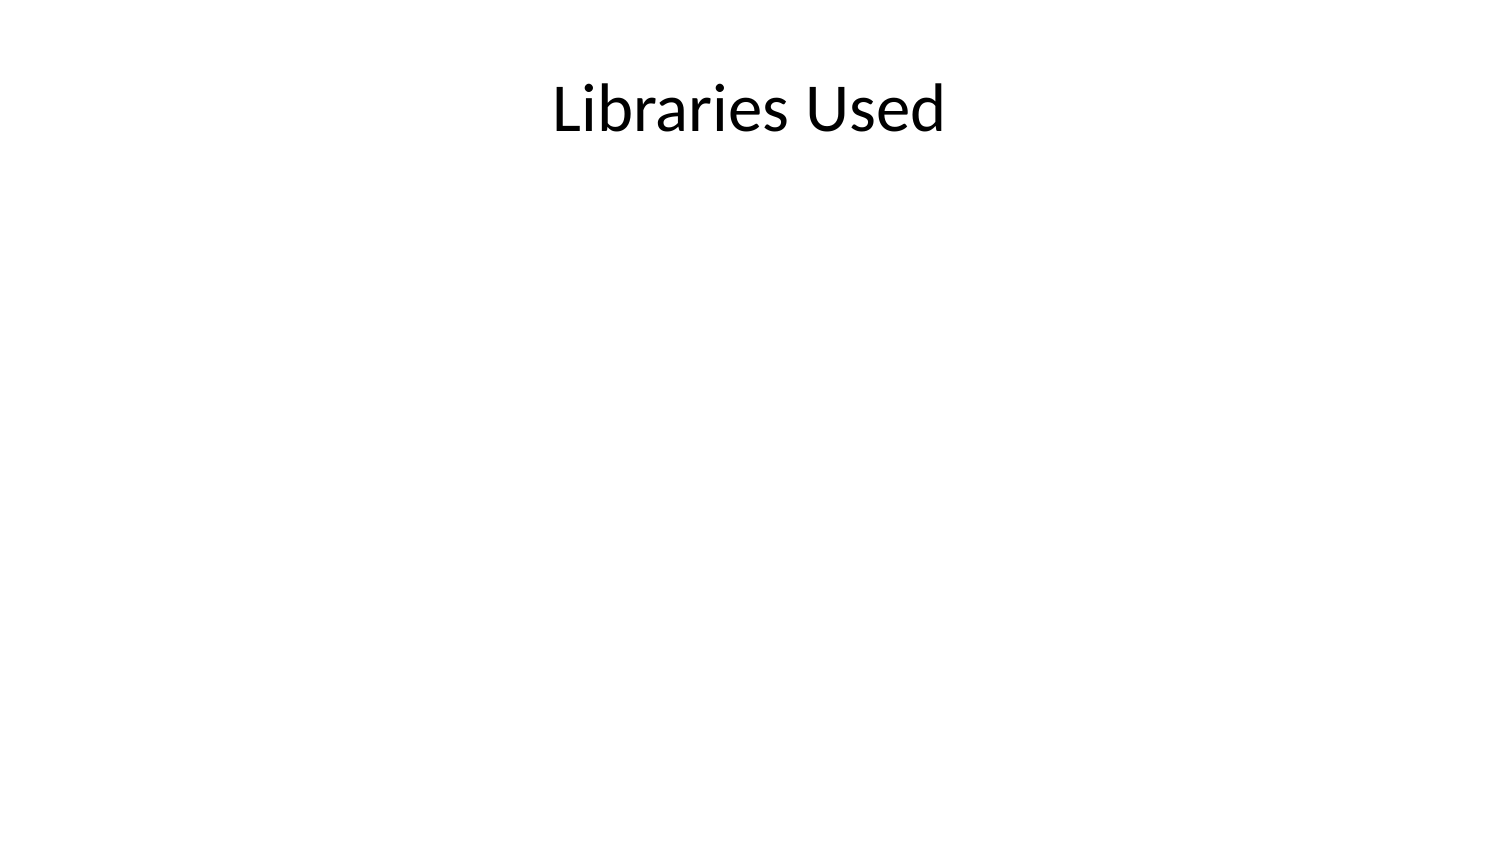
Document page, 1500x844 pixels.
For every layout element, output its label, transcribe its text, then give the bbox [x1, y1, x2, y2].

title Libraries Used [75, 33, 1425, 175]
